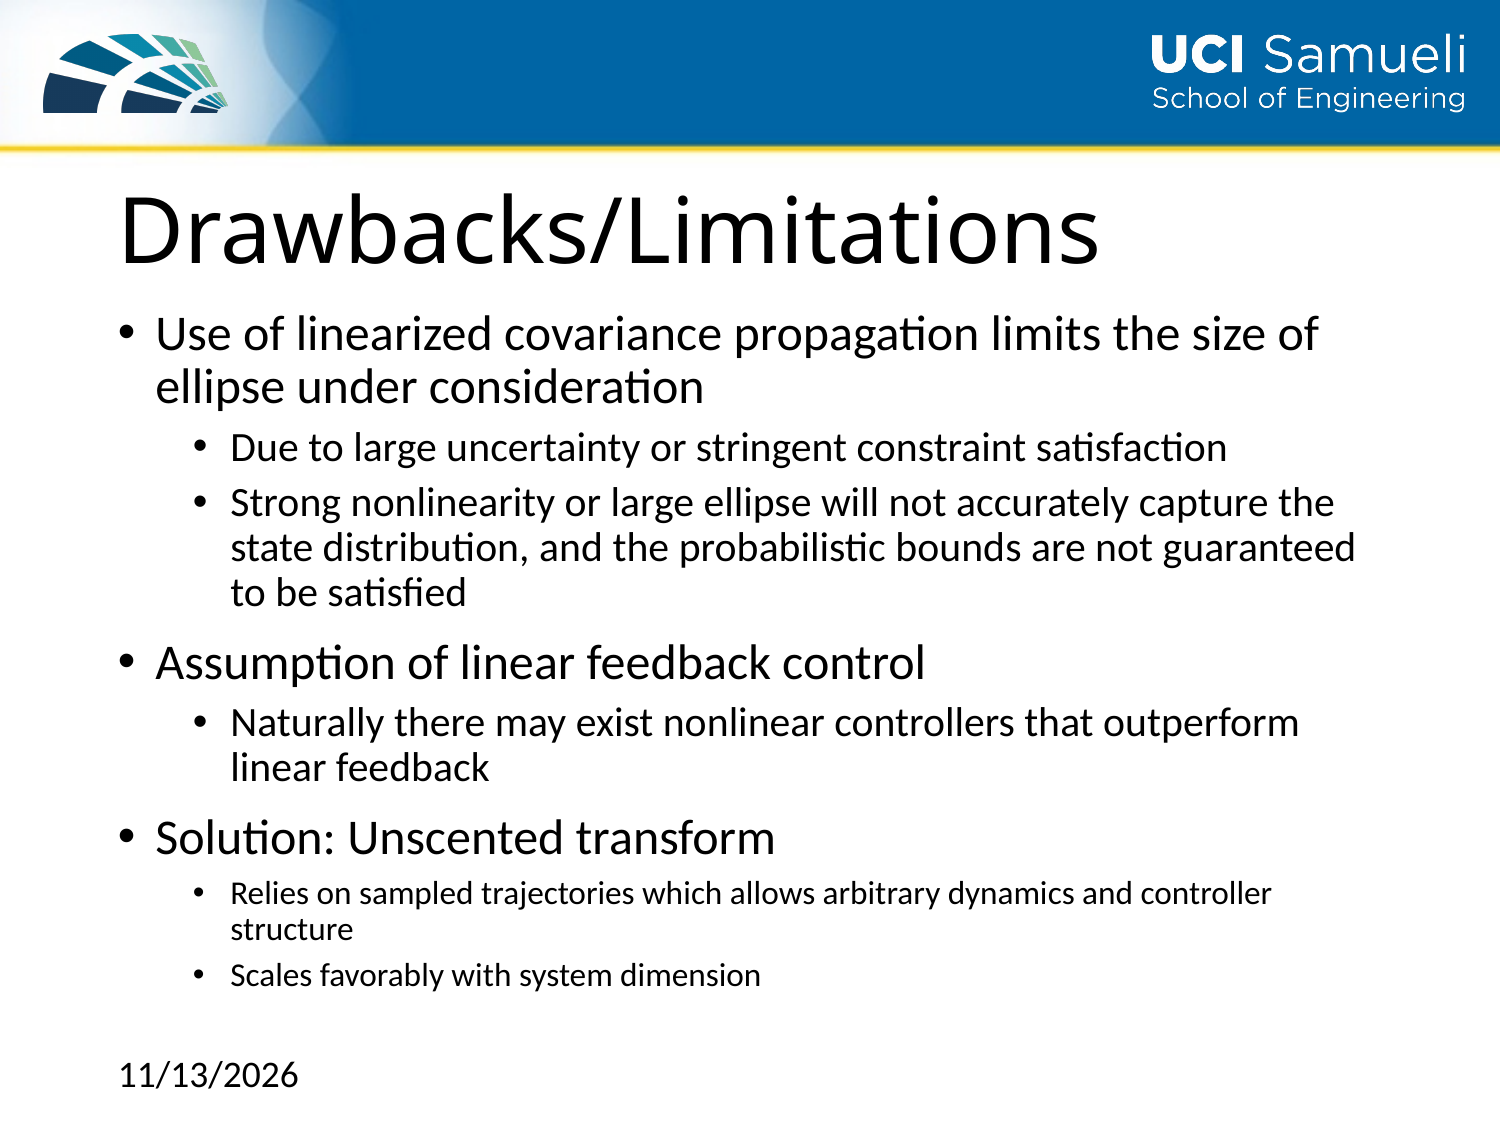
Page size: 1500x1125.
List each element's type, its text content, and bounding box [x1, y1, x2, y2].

list Use of linearized covariance propagation limits the size of ellipse under consideration Due to large uncertainty or stringent constraint satisfaction Strong nonlinearity or large ellipse will not accurately capture the state distribution, and the probabilistic bounds are not guaranteed to be satisfied Assumption of linear feedback control Naturally there may exist nonlinear controllers that outperform linear feedback Solution: Unscented transform Relies on sampled trajectories which allows arbitrary dynamics and controller structure Scales favorably with system dimension [103, 299, 1397, 1014]
title Drawbacks/Limitations [103, 177, 1397, 278]
picture [0, 0, 1500, 168]
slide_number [103, 1042, 441, 1103]
